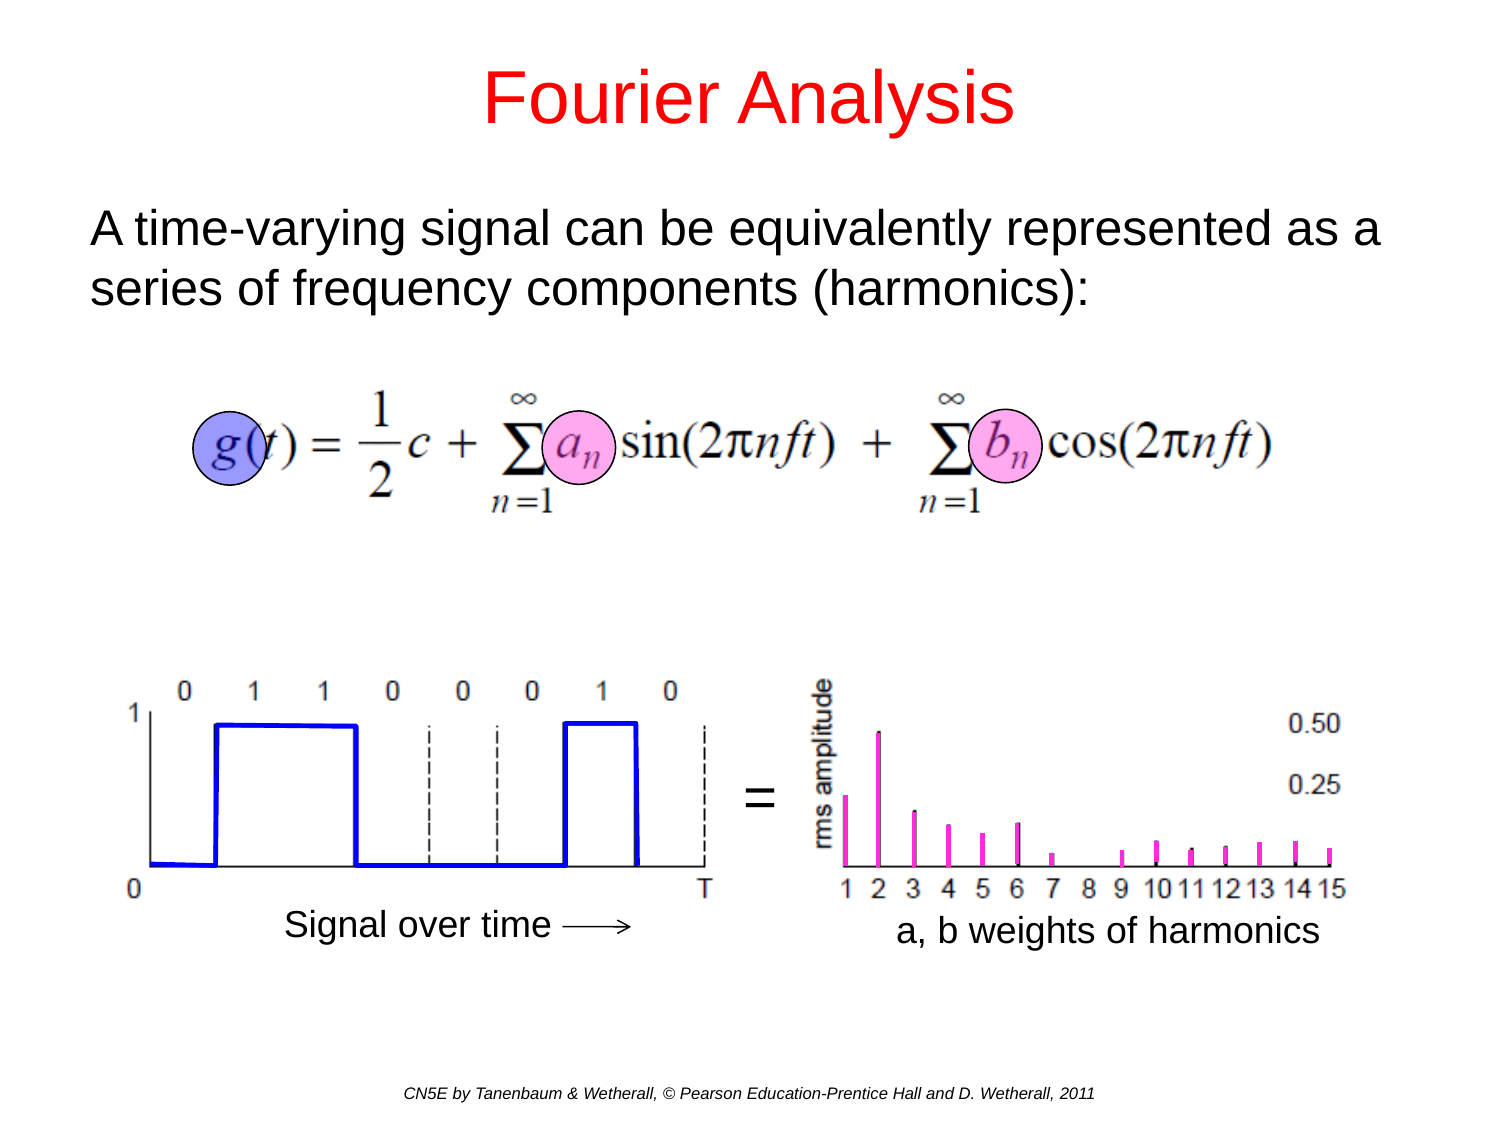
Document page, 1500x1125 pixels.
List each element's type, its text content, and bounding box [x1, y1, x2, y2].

picture [105, 638, 1380, 915]
footer CN5E by Tanenbaum & Wetherall, © Pearson Education-Prentice Hall and D. Wetherall, 2011 [0, 1074, 1500, 1125]
text_box Signal over time [268, 924, 567, 952]
list A time-varying signal can be equivalently represented as a series of frequency components (harmonics): [74, 187, 1426, 987]
title Fourier Analysis [0, 0, 1500, 188]
text_box a, b weights of harmonics [881, 924, 1336, 959]
picture [179, 359, 1315, 549]
